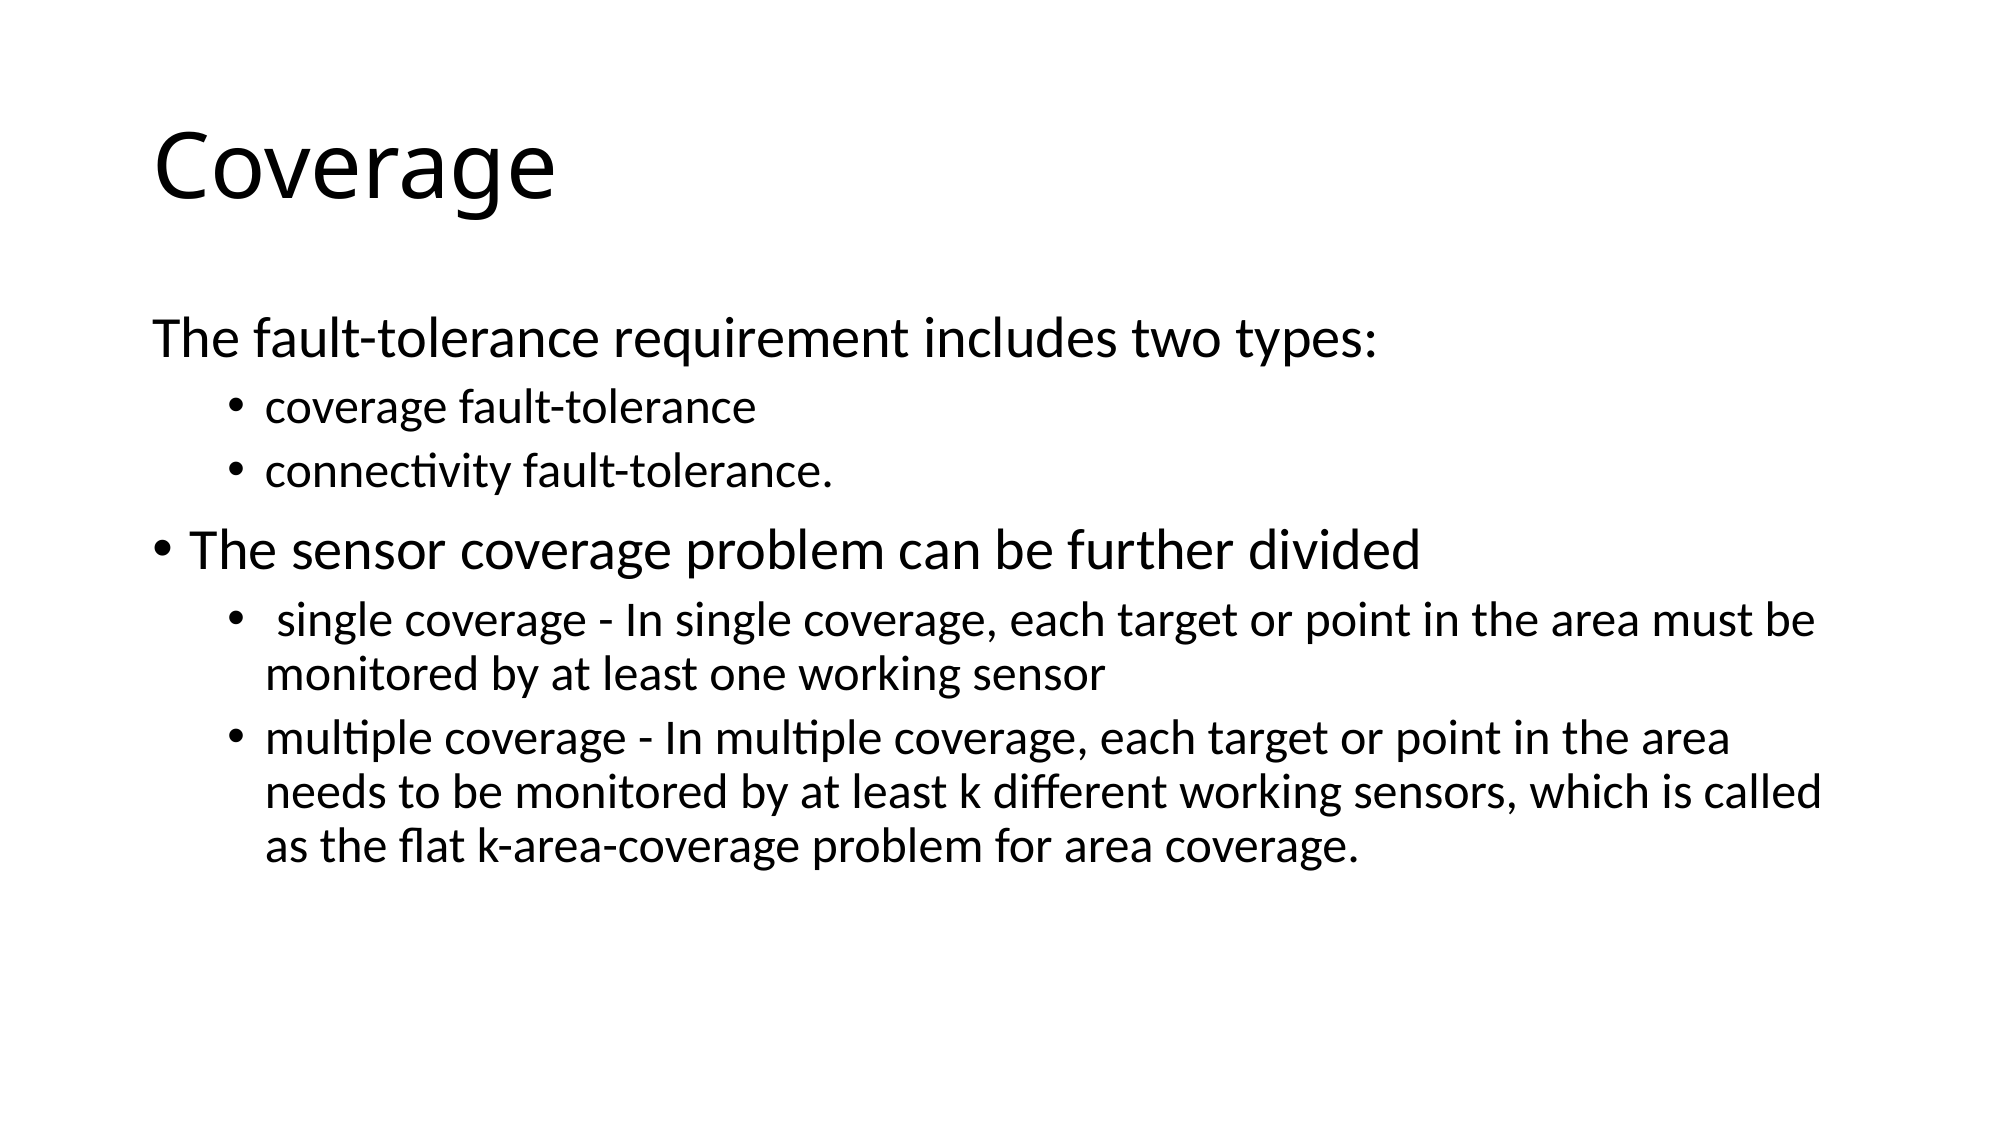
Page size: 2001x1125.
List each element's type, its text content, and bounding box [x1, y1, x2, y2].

list The fault-tolerance requirement includes two types: coverage fault-tolerance connectivity fault-tolerance. The sensor coverage problem can be further divided single coverage - In single coverage, each target or point in the area must be monitored by at least one working sensor multiple coverage - In multiple coverage, each target or point in the area needs to be monitored by at least k different working sensors, which is called as the flat k-area-coverage problem for area coverage. [137, 299, 1863, 1014]
title Coverage [137, 59, 1863, 278]
